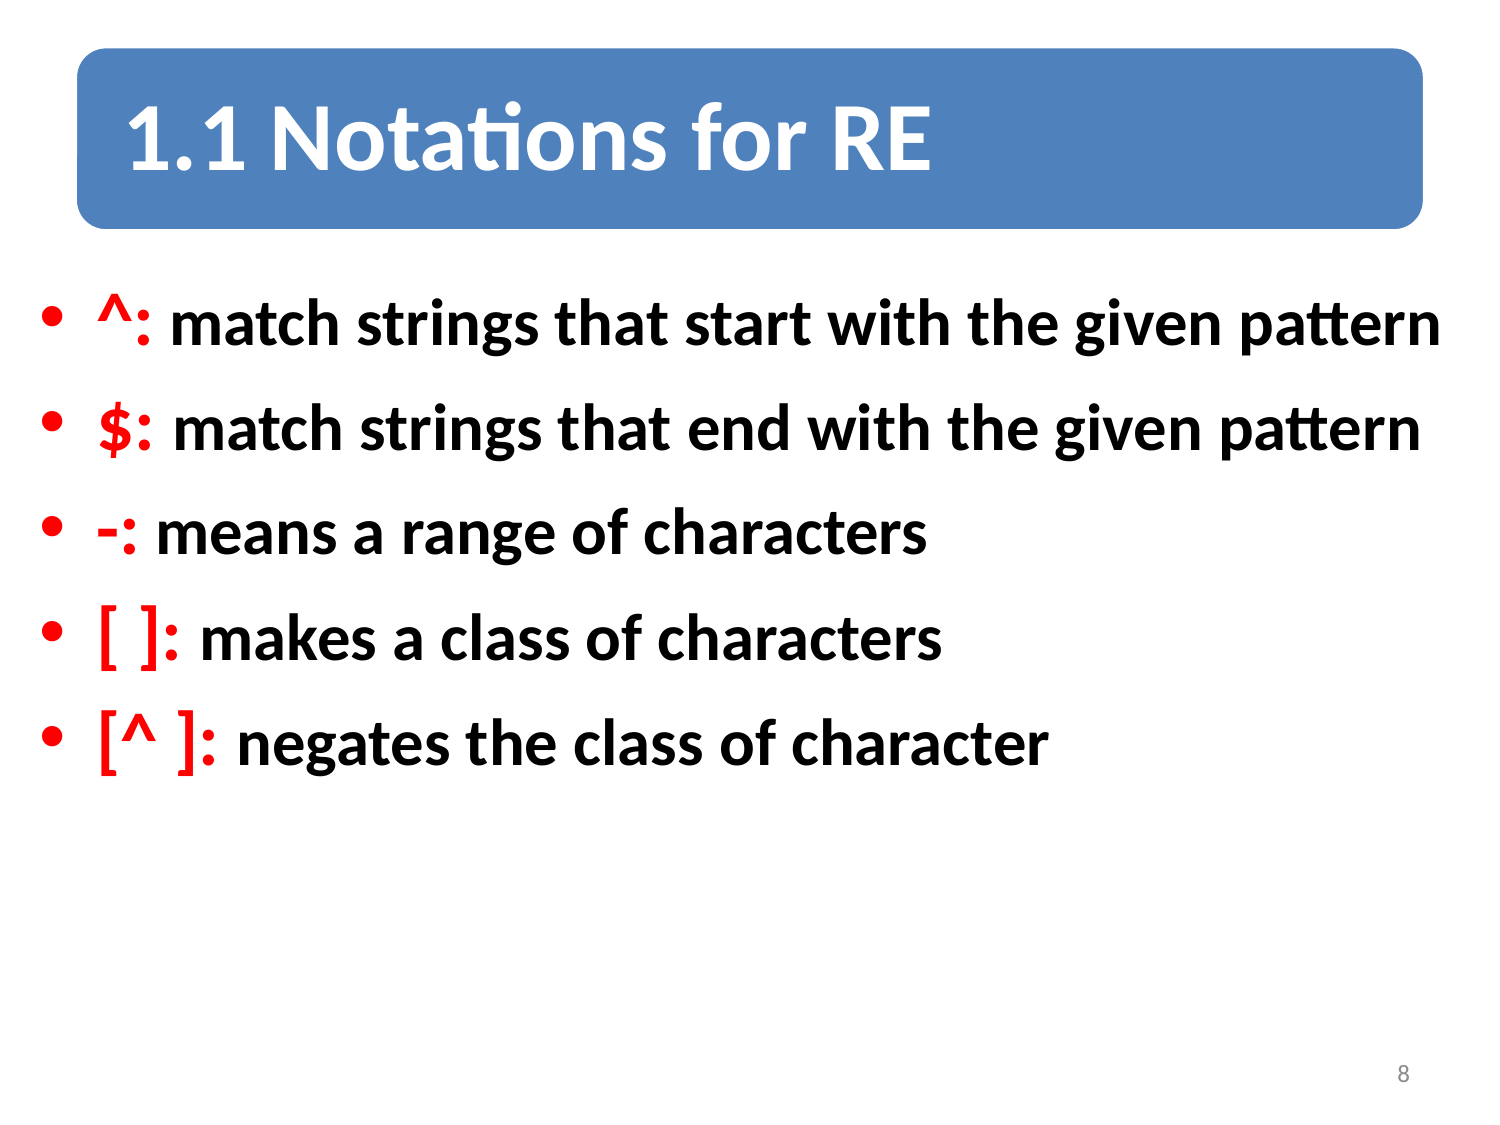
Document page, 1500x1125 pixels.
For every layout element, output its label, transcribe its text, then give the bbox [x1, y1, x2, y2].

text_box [74, 44, 1426, 233]
slide_number 8 [1074, 1042, 1425, 1103]
list ^: match strings that start with the given pattern $: match strings that end with the given pattern -: means a range of characters [ ]: makes a class of characters [^ ]: negates the class of character [24, 262, 1463, 1005]
